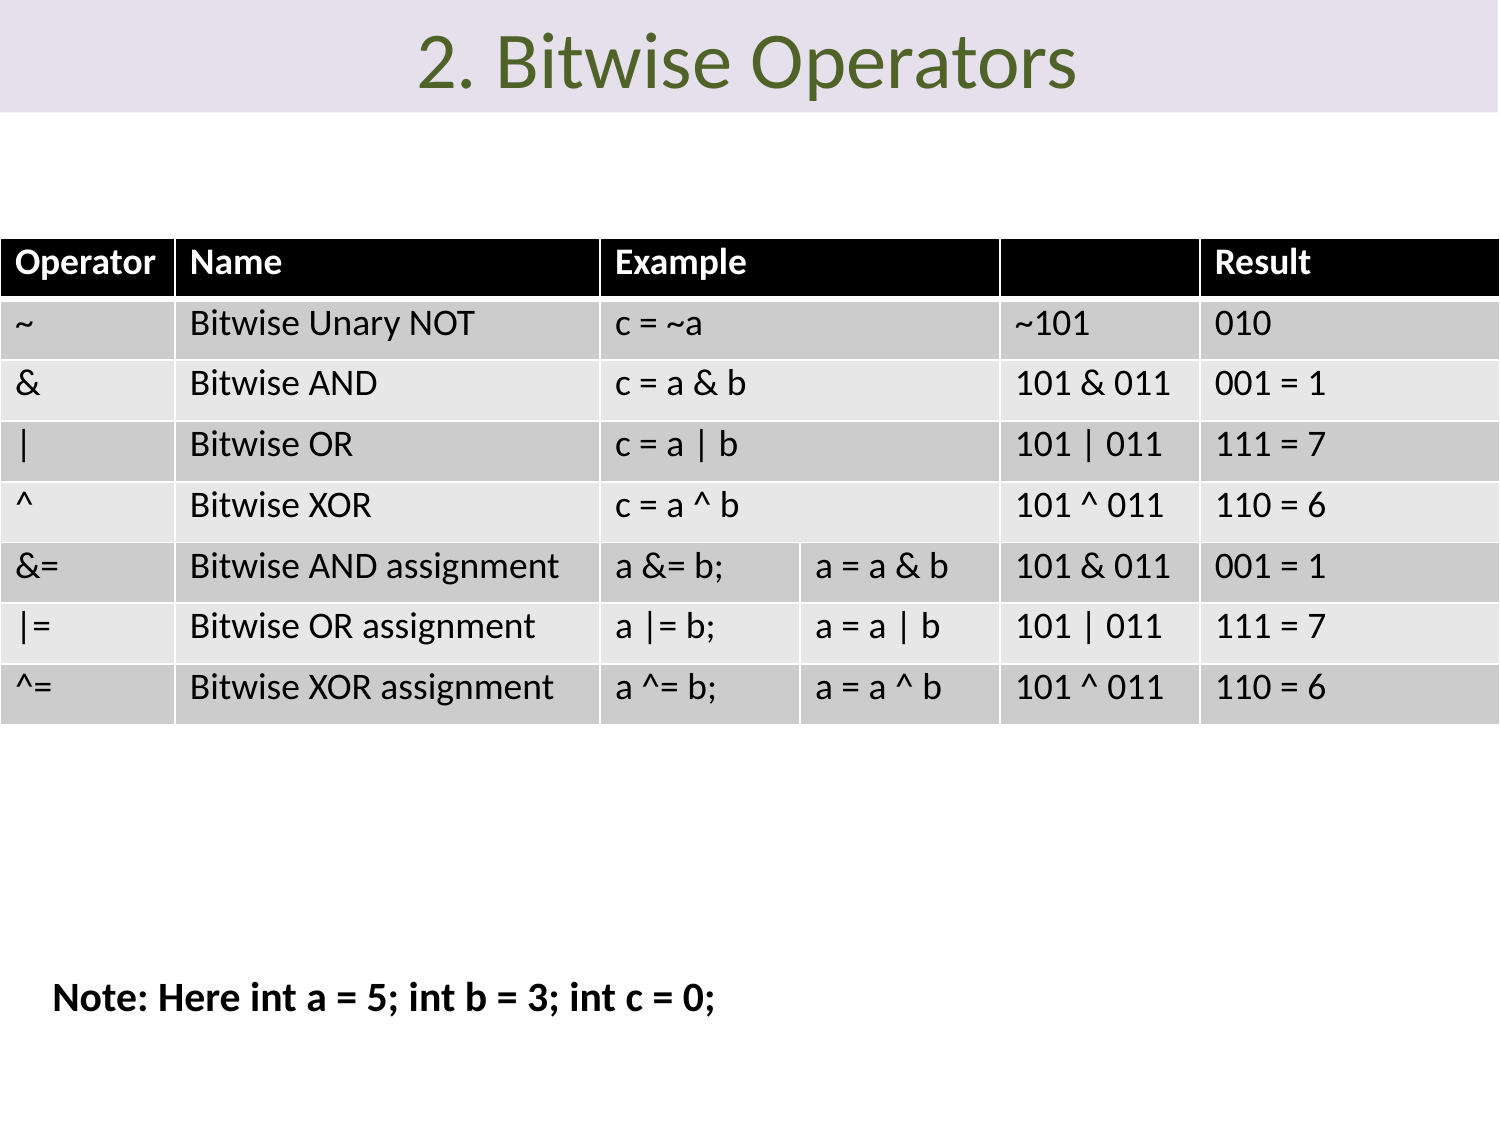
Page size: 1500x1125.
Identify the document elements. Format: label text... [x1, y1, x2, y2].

text_box Note: Here int a = 5; int b = 3; int c = 0; [37, 962, 950, 1028]
table_cell 111 = 7 [1201, 422, 1499, 481]
table_cell a |= b; [601, 604, 799, 663]
table_cell ^ [1, 483, 174, 542]
table_cell Bitwise AND assignment [176, 543, 599, 602]
table_header Operator [1, 239, 174, 296]
table_cell |= [1, 604, 174, 663]
table_cell 101 | 011 [1001, 422, 1199, 481]
table_cell c = a | b [601, 422, 999, 481]
table_cell 101 ^ 011 [1001, 483, 1199, 542]
table_cell a = a ^ b [801, 665, 999, 724]
table_cell Bitwise XOR assignment [176, 665, 599, 724]
table_cell 101 | 011 [1001, 604, 1199, 663]
table_cell 101 & 011 [1001, 543, 1199, 602]
table_cell Bitwise OR assignment [176, 604, 599, 663]
table_cell c = a ^ b [601, 483, 999, 542]
table_cell 110 = 6 [1201, 483, 1499, 542]
table_cell ~101 [1001, 302, 1199, 359]
table_cell 110 = 6 [1201, 665, 1499, 724]
table_cell 101 ^ 011 [1001, 665, 1199, 724]
table_header [1001, 239, 1199, 296]
table_cell &= [1, 543, 174, 602]
table_header Name [176, 239, 599, 296]
table_cell Bitwise Unary NOT [176, 302, 599, 359]
table_cell Bitwise AND [176, 361, 599, 420]
table_cell & [1, 361, 174, 420]
table_header Example [601, 239, 999, 296]
table_cell ^= [1, 665, 174, 724]
table_cell 111 = 7 [1201, 604, 1499, 663]
table_cell Bitwise XOR [176, 483, 599, 542]
table_header Result [1201, 239, 1499, 296]
table_cell a = a & b [801, 543, 999, 602]
table_cell 101 & 011 [1001, 361, 1199, 420]
table_cell 001 = 1 [1201, 543, 1499, 602]
table_cell | [1, 422, 174, 481]
table_cell 010 [1201, 302, 1499, 359]
table_cell 001 = 1 [1201, 361, 1499, 420]
table_cell a ^= b; [601, 665, 799, 724]
table_cell Bitwise OR [176, 422, 599, 481]
title 2. Bitwise Operators [0, 0, 1498, 113]
table_cell c = a & b [601, 361, 999, 420]
table_cell a &= b; [601, 543, 799, 602]
table_cell c = ~a [601, 302, 999, 359]
table_cell ~ [1, 302, 174, 359]
table_cell a = a | b [801, 604, 999, 663]
